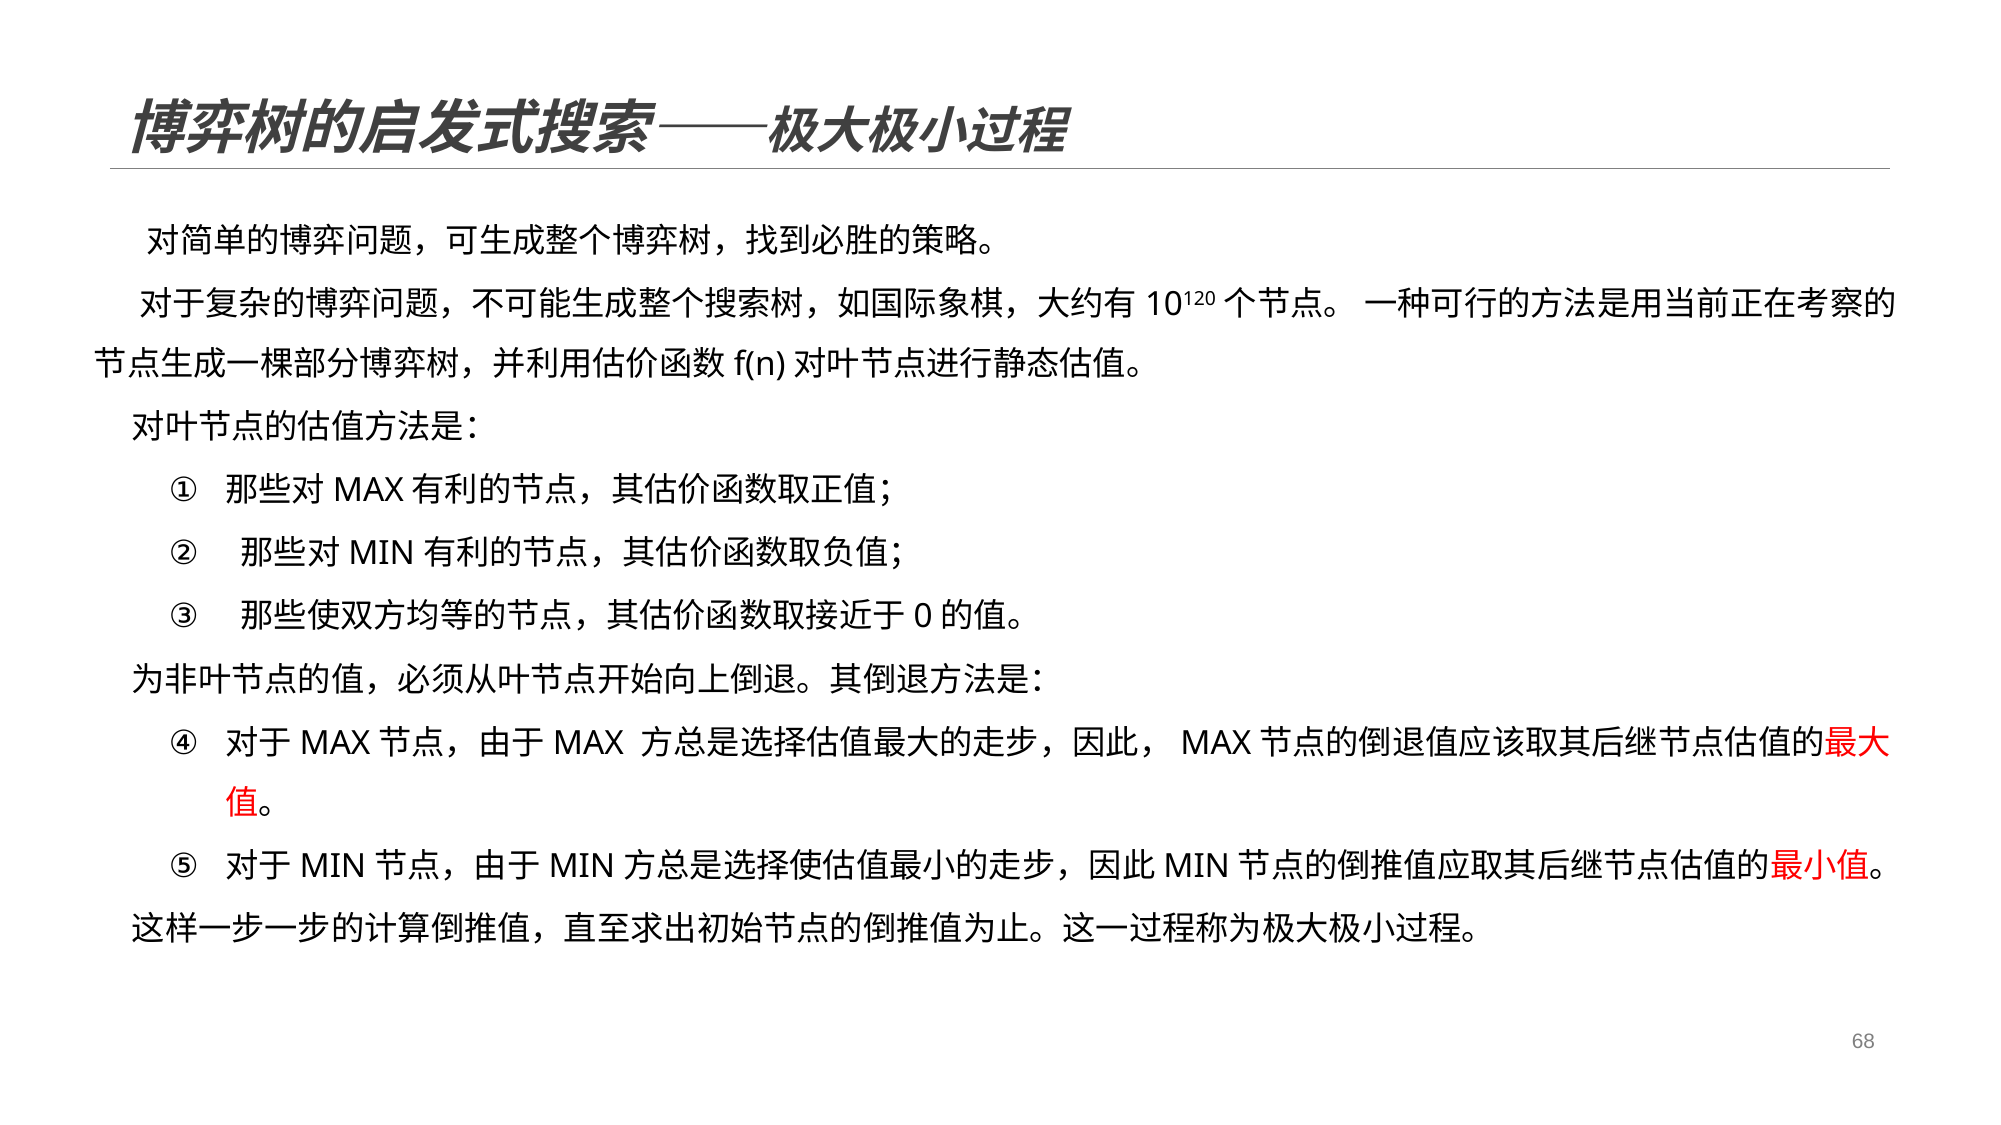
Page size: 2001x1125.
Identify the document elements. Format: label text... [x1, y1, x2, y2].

text_box 对简单的博弈问题，可生成整个博弈树，找到必胜的策略。 对于复杂的博弈问题，不可能生成整个搜索树，如国际象棋，大约有10120个节点。 一种可行的方法是用当前正在考察的节点生成一棵部分博弈树，并利用估价函数f(n)对叶节点进行静态估值。 对叶节点的估值方法是： 那些对MAX有利的节点，其估价函数取正值； 那些对MIN有利的节点，其估价函数取负值； 那些使双方均等的节点，其估价函数取接近于0的值。 为非叶节点的值，必须从叶节点开始向上倒退。其倒退方法是： 对于MAX节点，由于MAX 方总是选择估值最大的走步，因此，MAX节点的倒退值应该取其后继节点估值的最大值。 对于MIN节点，由于MIN方总是选择使估值最小的走步，因此MIN节点的倒推值应取其后继节点估值的最小值。 这样一步一步的计算倒推值，直至求出初始节点的倒推值为止。这一过程称为极大极小过程。 [79, 191, 1921, 846]
slide_number 68 [1412, 1023, 1890, 1058]
title 博弈树的启发式搜索——极大极小过程 [109, 0, 1890, 169]
